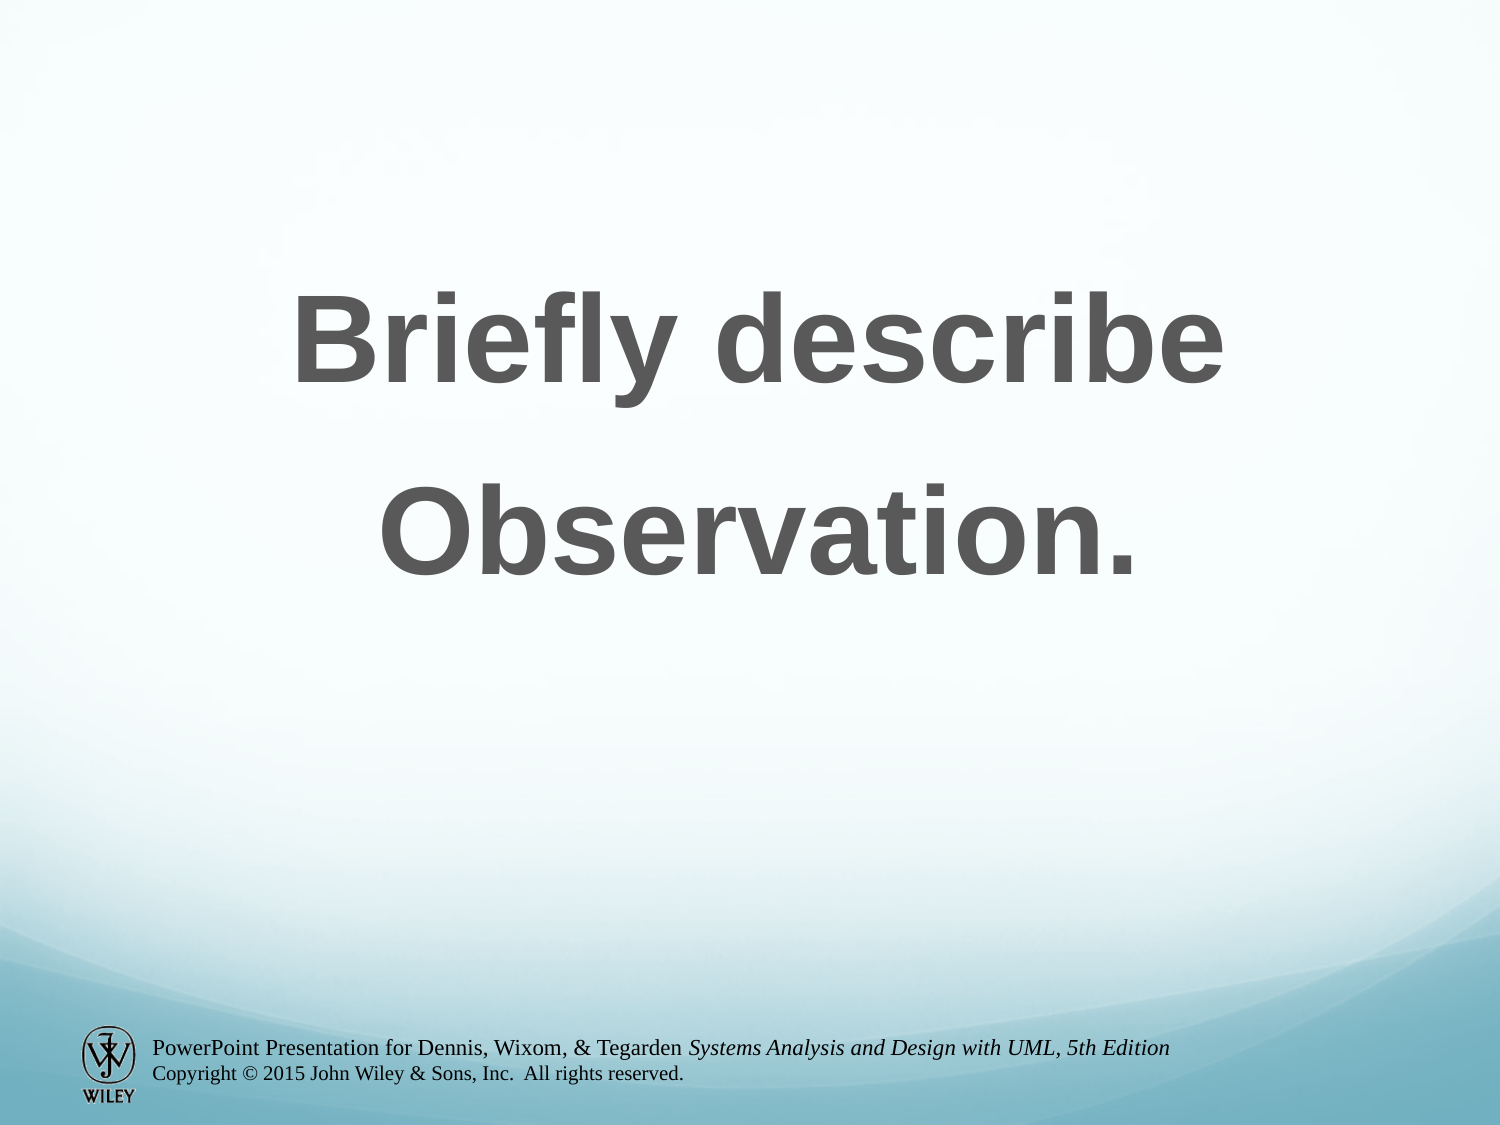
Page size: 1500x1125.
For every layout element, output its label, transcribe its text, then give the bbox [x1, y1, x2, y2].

list Briefly describe Observation. [100, 58, 1419, 976]
picture [78, 1024, 138, 1105]
